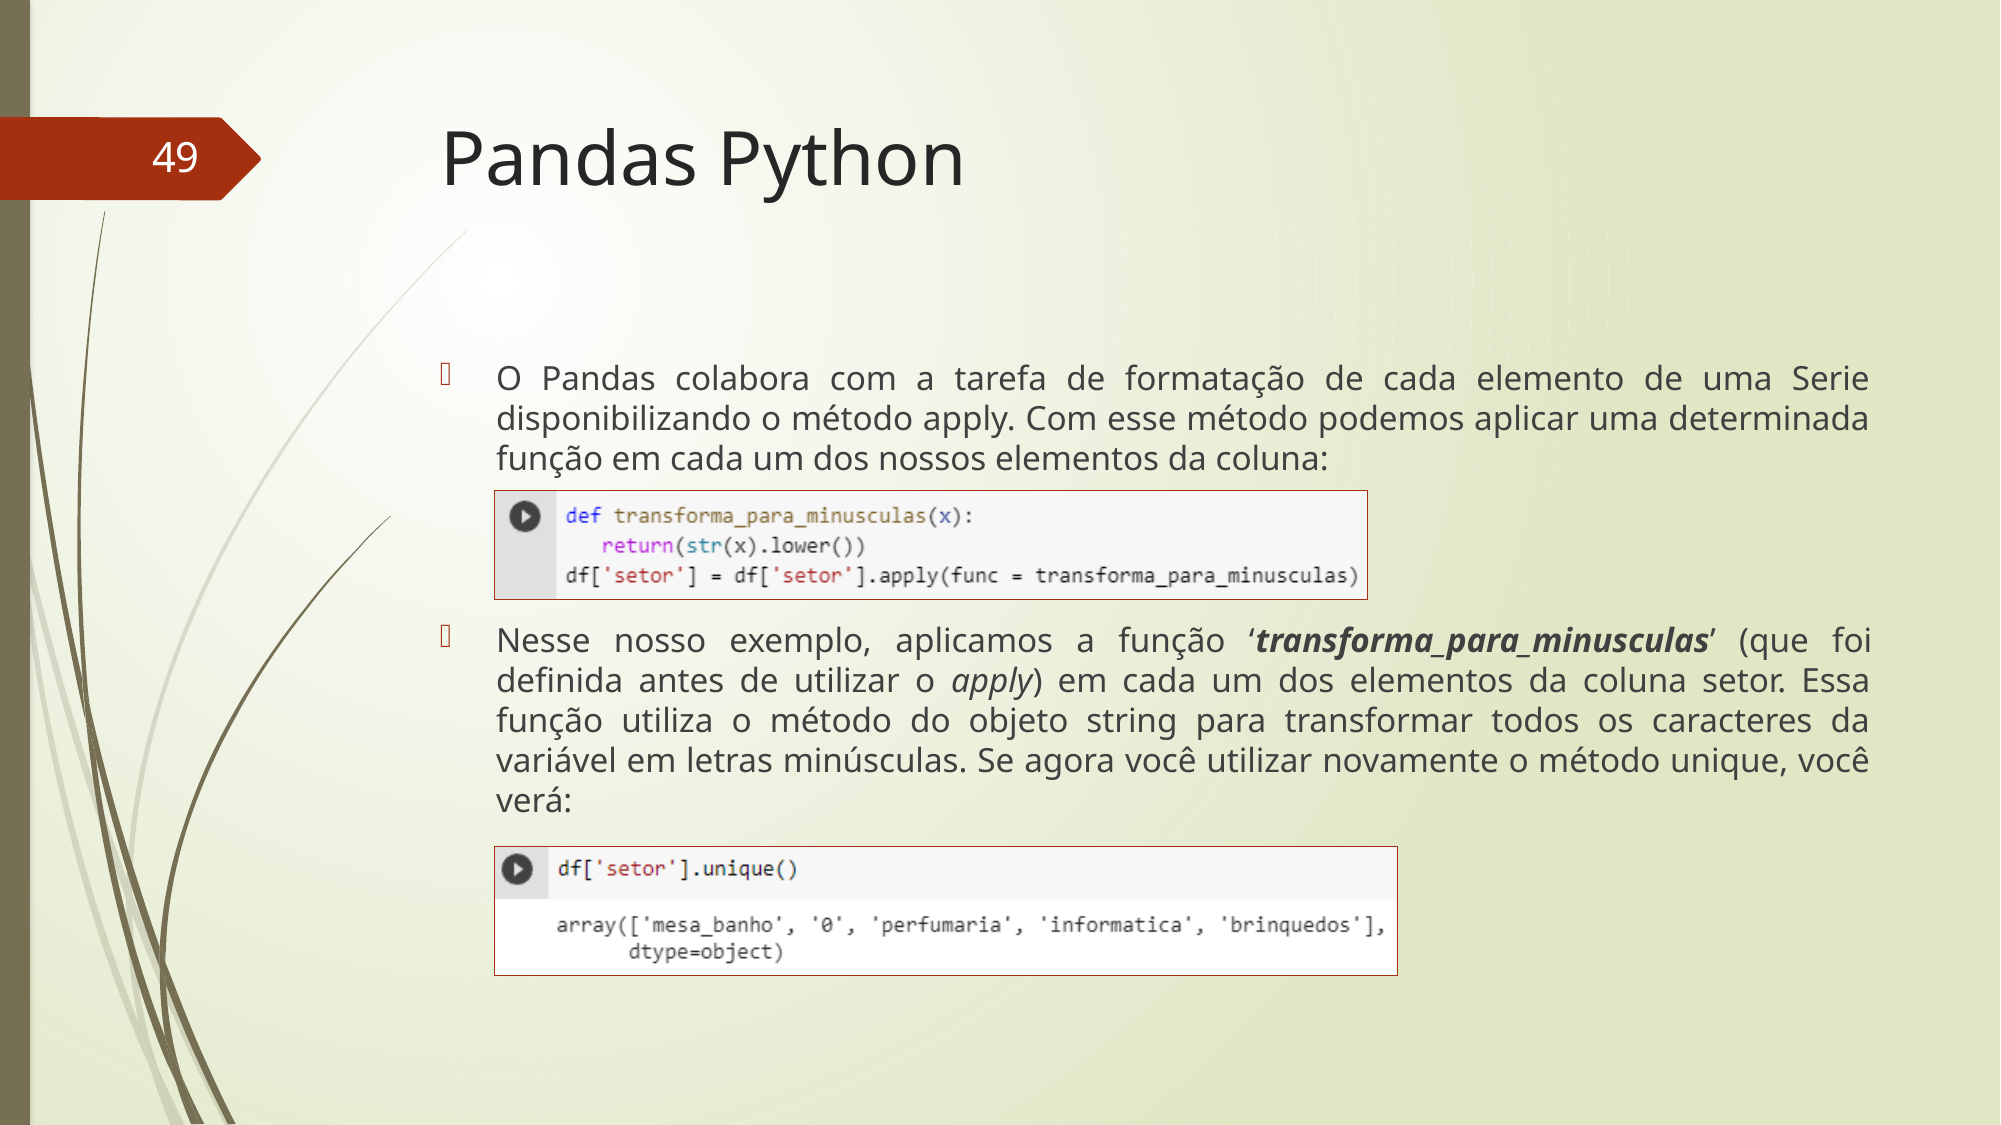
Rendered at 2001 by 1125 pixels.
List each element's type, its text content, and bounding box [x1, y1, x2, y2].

list O Pandas colabora com a tarefa de formatação de cada elemento de uma Serie disponibilizando o método apply. Com esse método podemos aplicar uma determinada função em cada um dos nossos elementos da coluna: Nesse nosso exemplo, aplicamos a função ‘transforma_para_minusculas’ (que foi definida antes de utilizar o apply) em cada um dos elementos da coluna setor. Essa função utiliza o método do objeto string para transformar todos os caracteres da variável em letras minúsculas. Se agora você utilizar novamente o método unique, você verá: [424, 350, 1888, 1079]
slide_number 49 [87, 129, 216, 190]
title Pandas Python [425, 102, 1888, 313]
picture [493, 845, 1398, 977]
picture [493, 489, 1368, 600]
